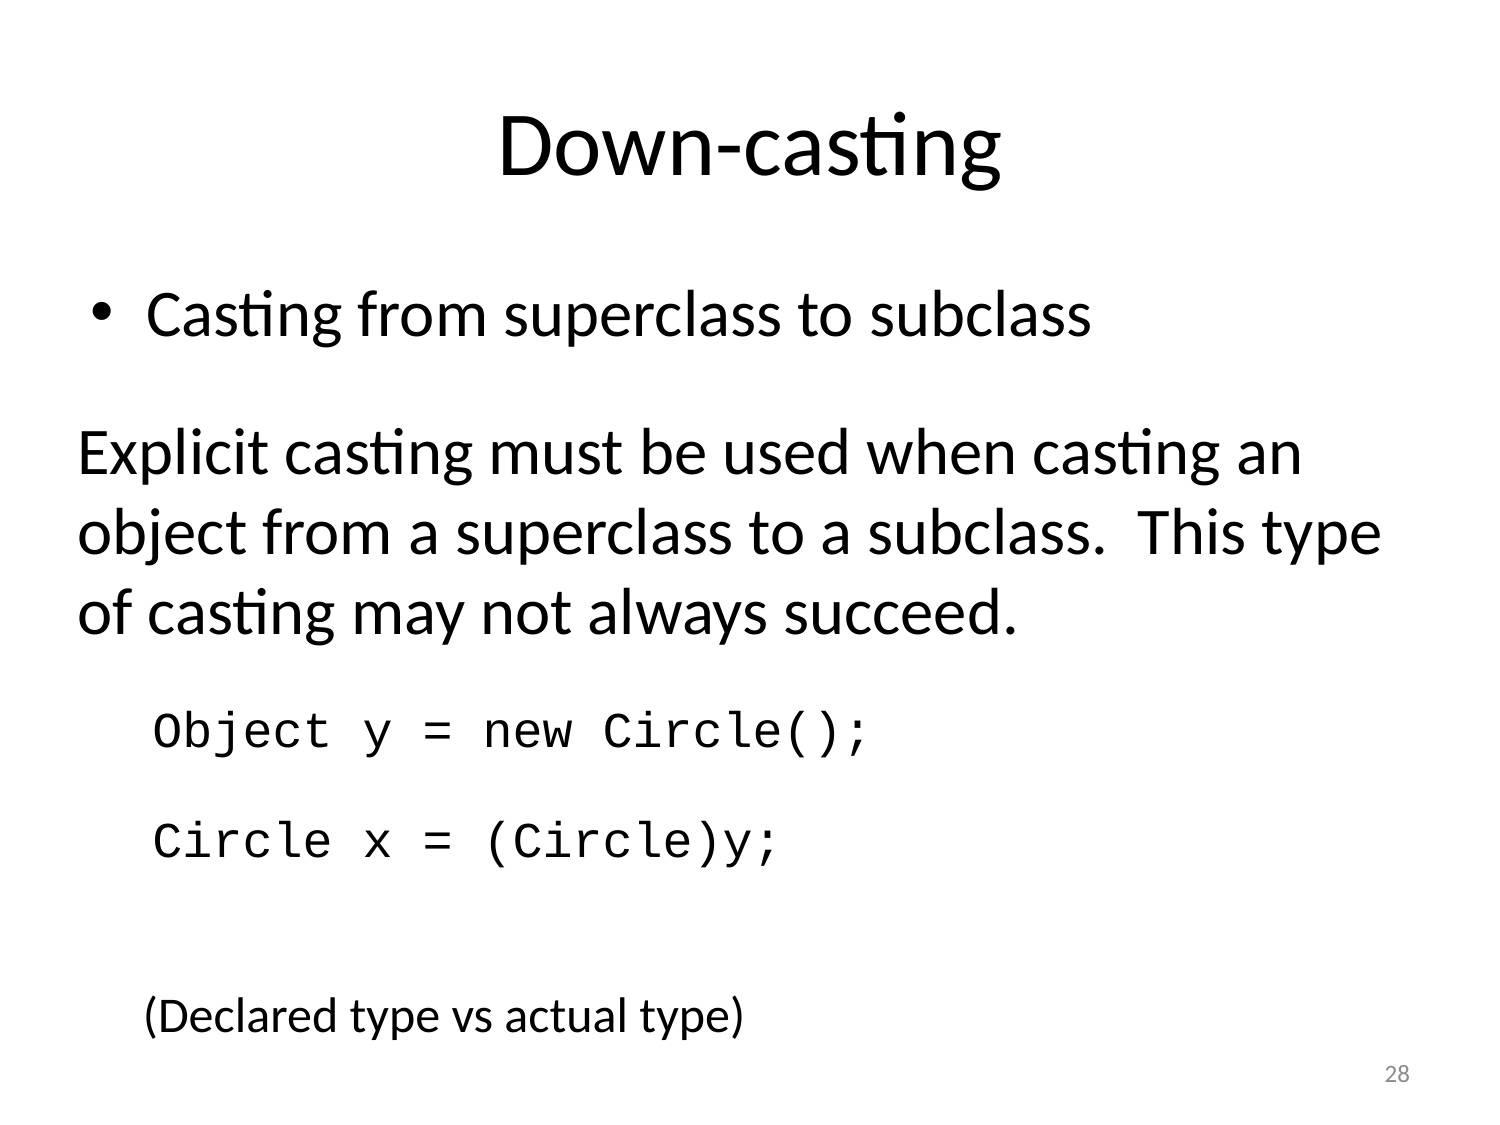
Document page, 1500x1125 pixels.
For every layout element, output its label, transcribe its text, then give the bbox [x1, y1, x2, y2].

text_box Explicit casting must be used when casting an object from a superclass to a subclass. This type of casting may not always succeed. Object y = new Circle(); Circle x = (Circle)y; [62, 399, 1450, 1050]
list Casting from superclass to subclass [75, 262, 1425, 399]
title Down-casting [75, 45, 1425, 233]
text_box (Declared type vs actual type) [128, 974, 761, 1050]
slide_number 28 [1074, 1042, 1425, 1103]
